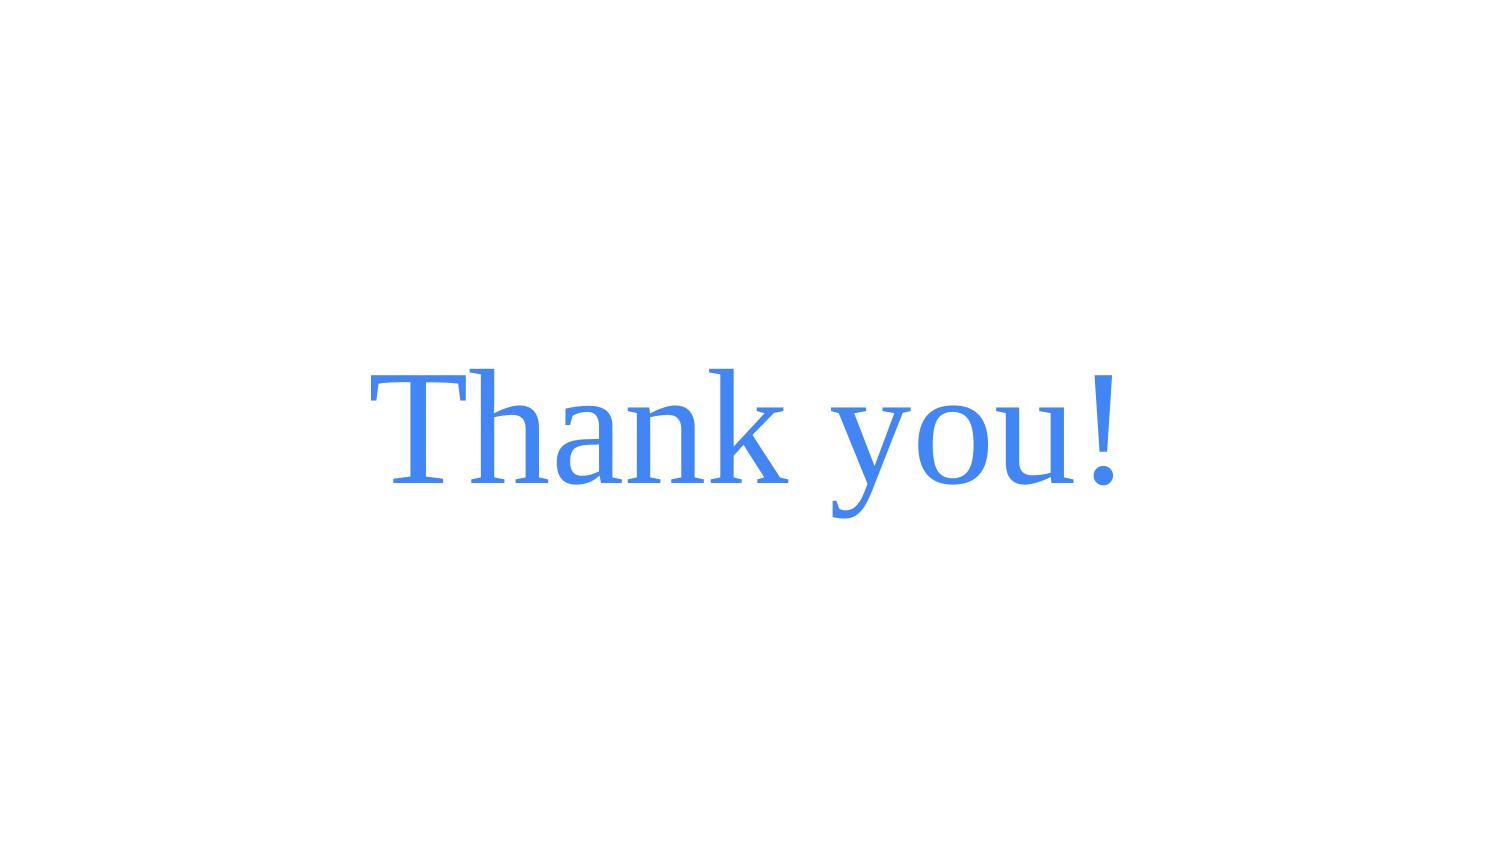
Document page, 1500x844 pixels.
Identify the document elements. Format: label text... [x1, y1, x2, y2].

list Thank you! [51, 51, 1449, 750]
